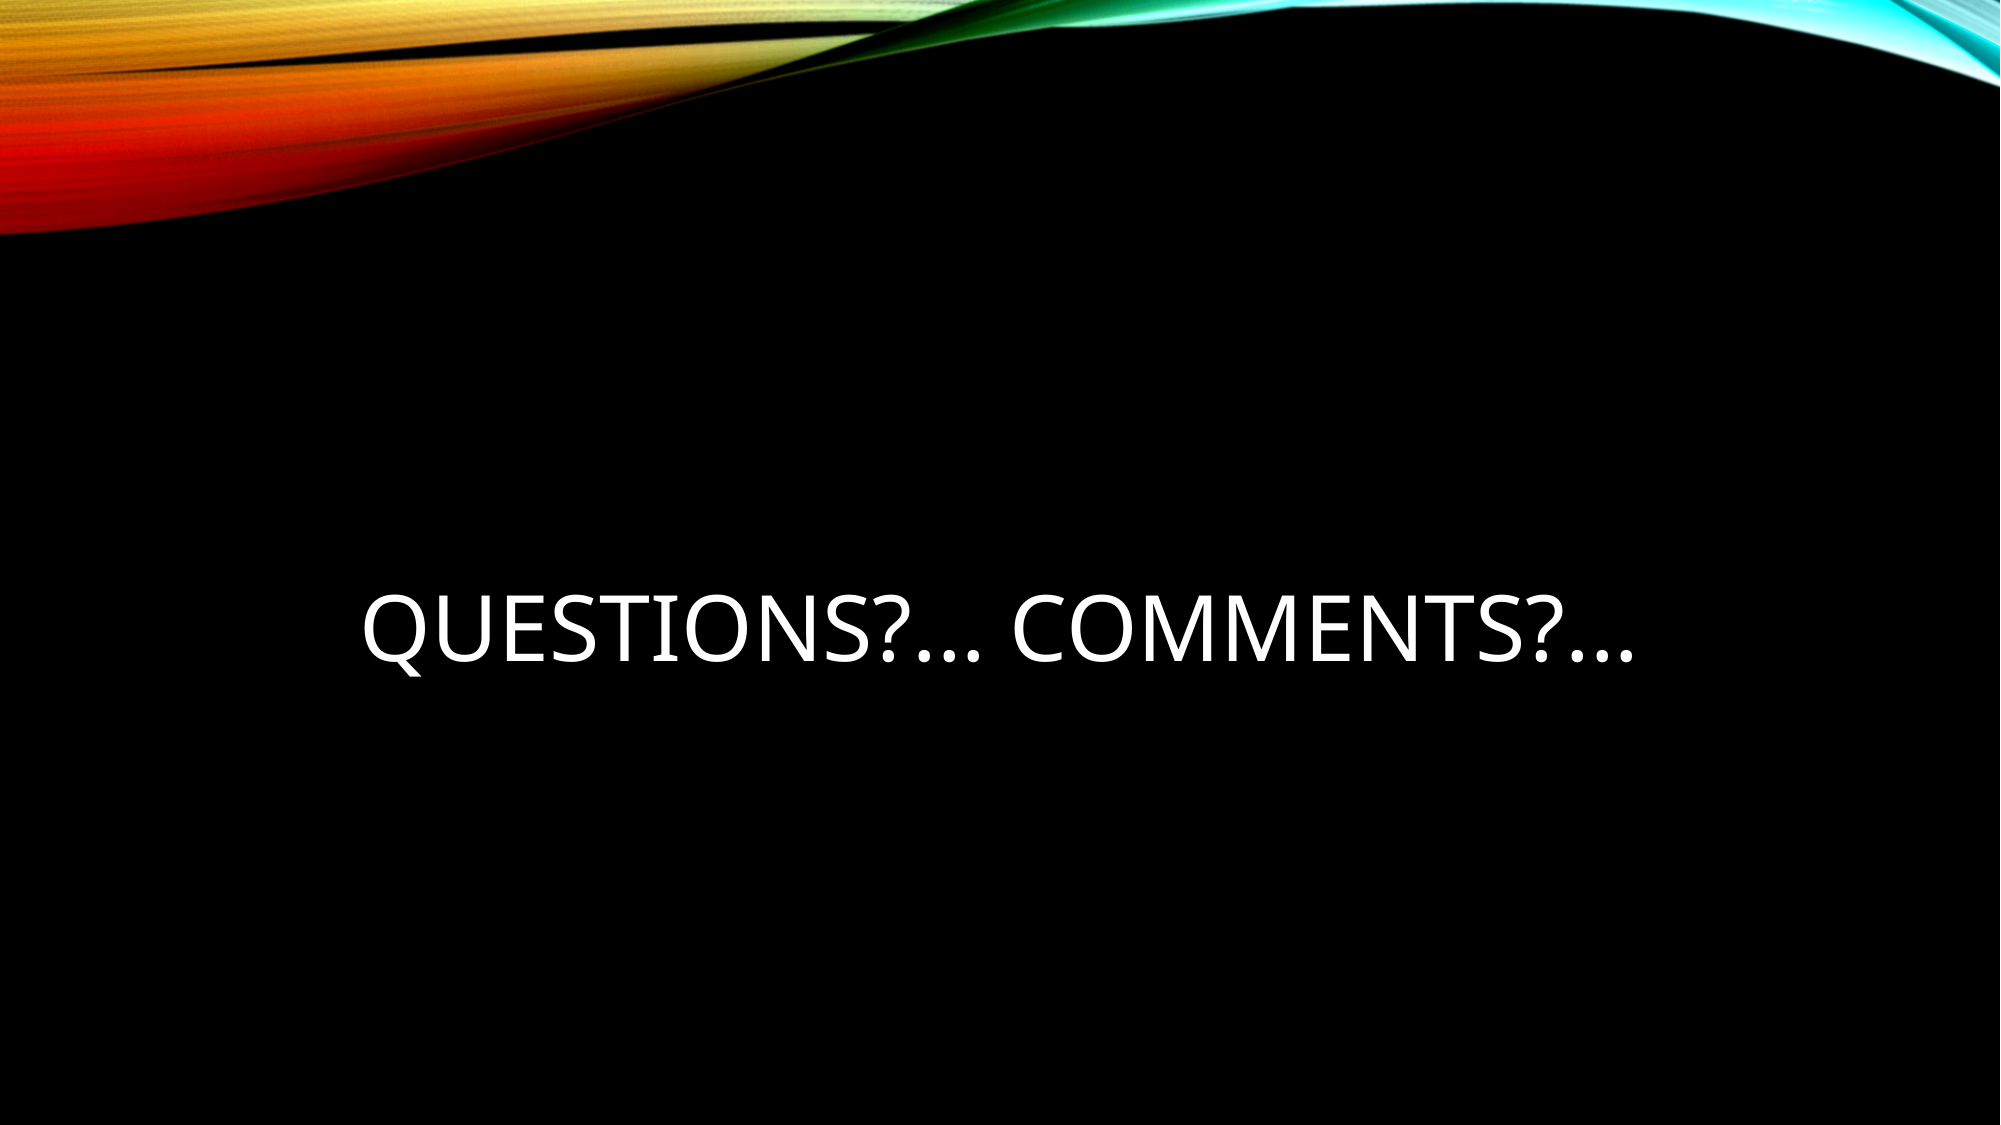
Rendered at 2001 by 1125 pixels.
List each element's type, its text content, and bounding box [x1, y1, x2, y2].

list QUESTIONS?... COMMENTS?... [112, 259, 1888, 1021]
picture [0, 0, 2000, 237]
